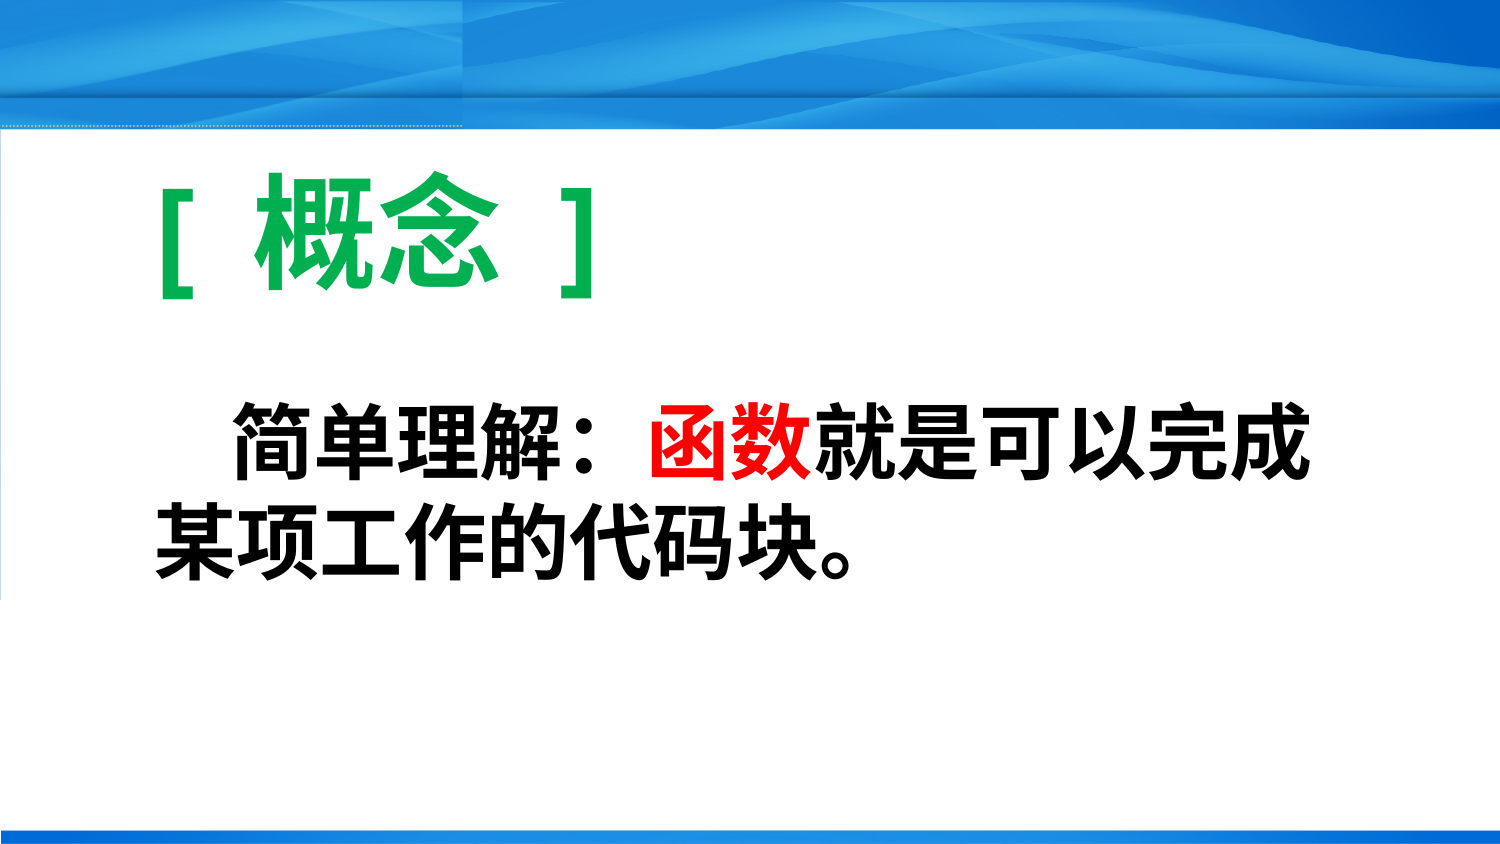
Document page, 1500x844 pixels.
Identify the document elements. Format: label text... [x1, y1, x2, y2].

text_box 简单理解：函数就是可以完成某项工作的代码块。 [106, 382, 1379, 672]
picture [0, 0, 1500, 844]
text_box [概念] [87, 146, 1360, 339]
